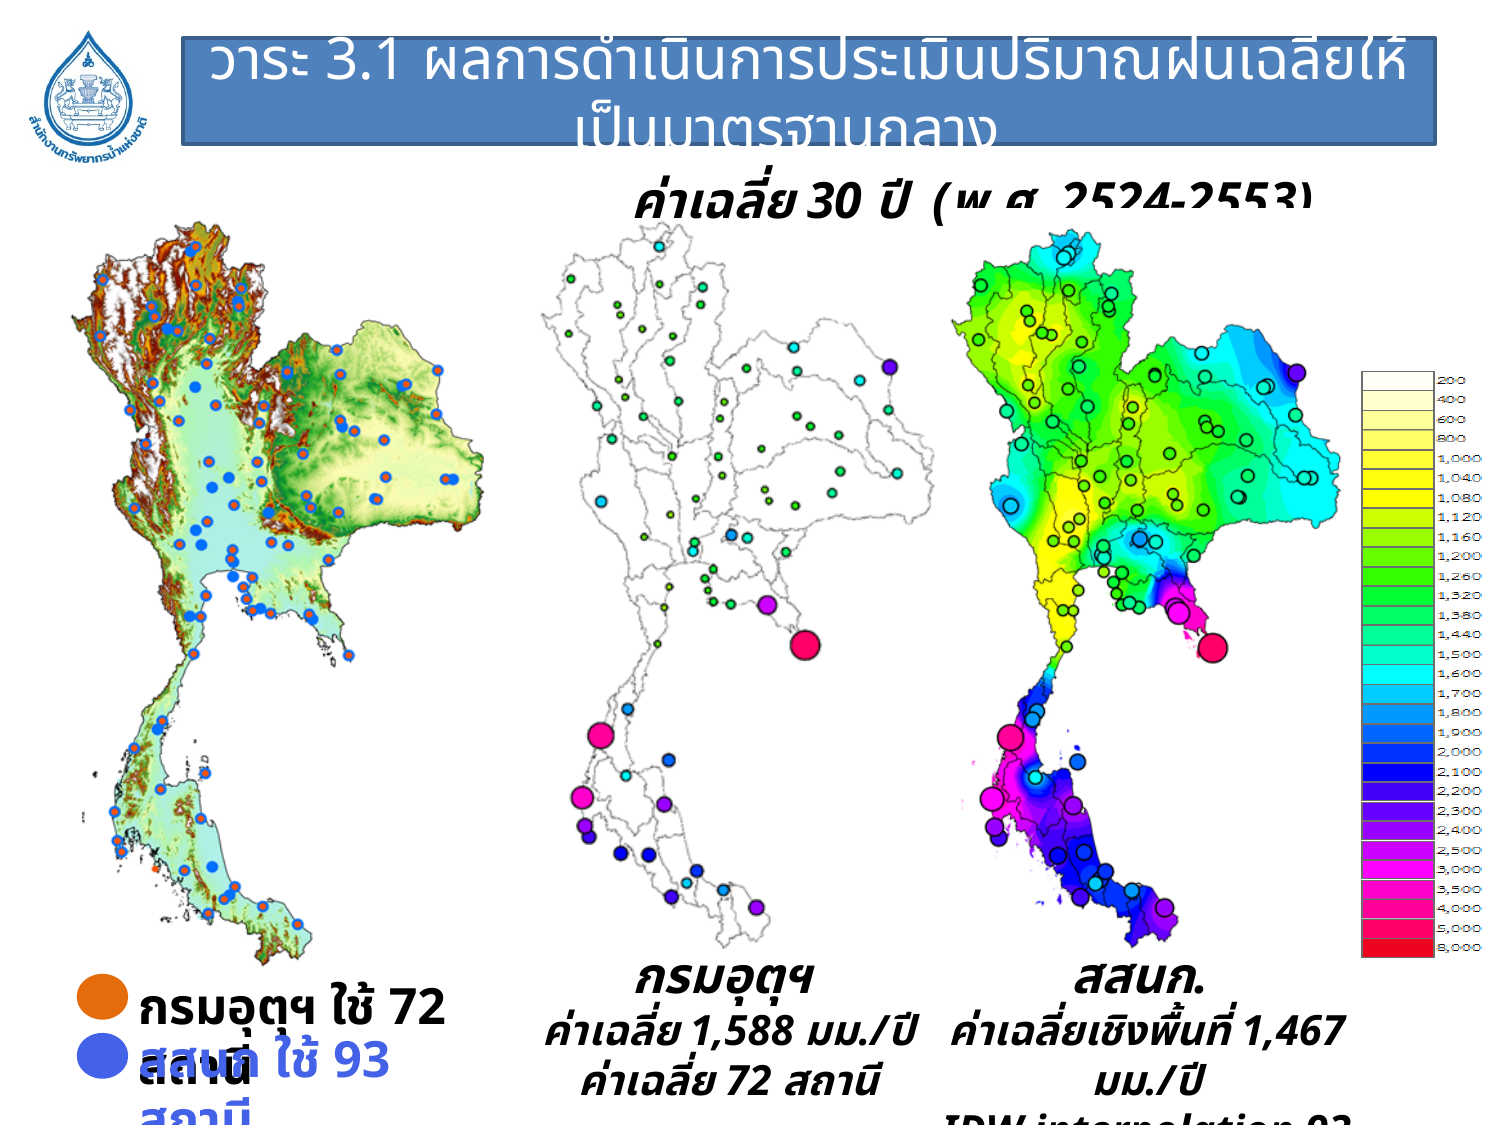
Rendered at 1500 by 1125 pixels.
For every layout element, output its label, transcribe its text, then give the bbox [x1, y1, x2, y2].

text_box [76, 1032, 123, 1079]
text_box ค่าเฉลี่ย 30 ปี (พ.ศ. 2524-2553) [616, 160, 1329, 207]
picture [54, 196, 493, 974]
text_box กรมอุตุฯ ค่าเฉลี่ย 1,588 มม./ปี ค่าเฉลี่ย 72 สถานี [509, 936, 903, 1112]
text_box สสนก ใช้ 93 สถานี [123, 1019, 486, 1125]
title วาระ 3.1 ผลการดำเนินการประเมินปริมาณฝนเฉลี่ยให้เป็นมาตรฐานกลาง [181, 36, 1437, 146]
text_box กรมอุตุฯ ใช้ 72 สถานี [123, 967, 569, 1102]
text_box สสนก. ค่าเฉลี่ยเชิงพื้นที่ 1,467 มม./ปี IDW interpolation 93 สถานี [903, 965, 1390, 1125]
picture [29, 30, 147, 163]
picture [522, 201, 1488, 964]
text_box [76, 983, 123, 1020]
